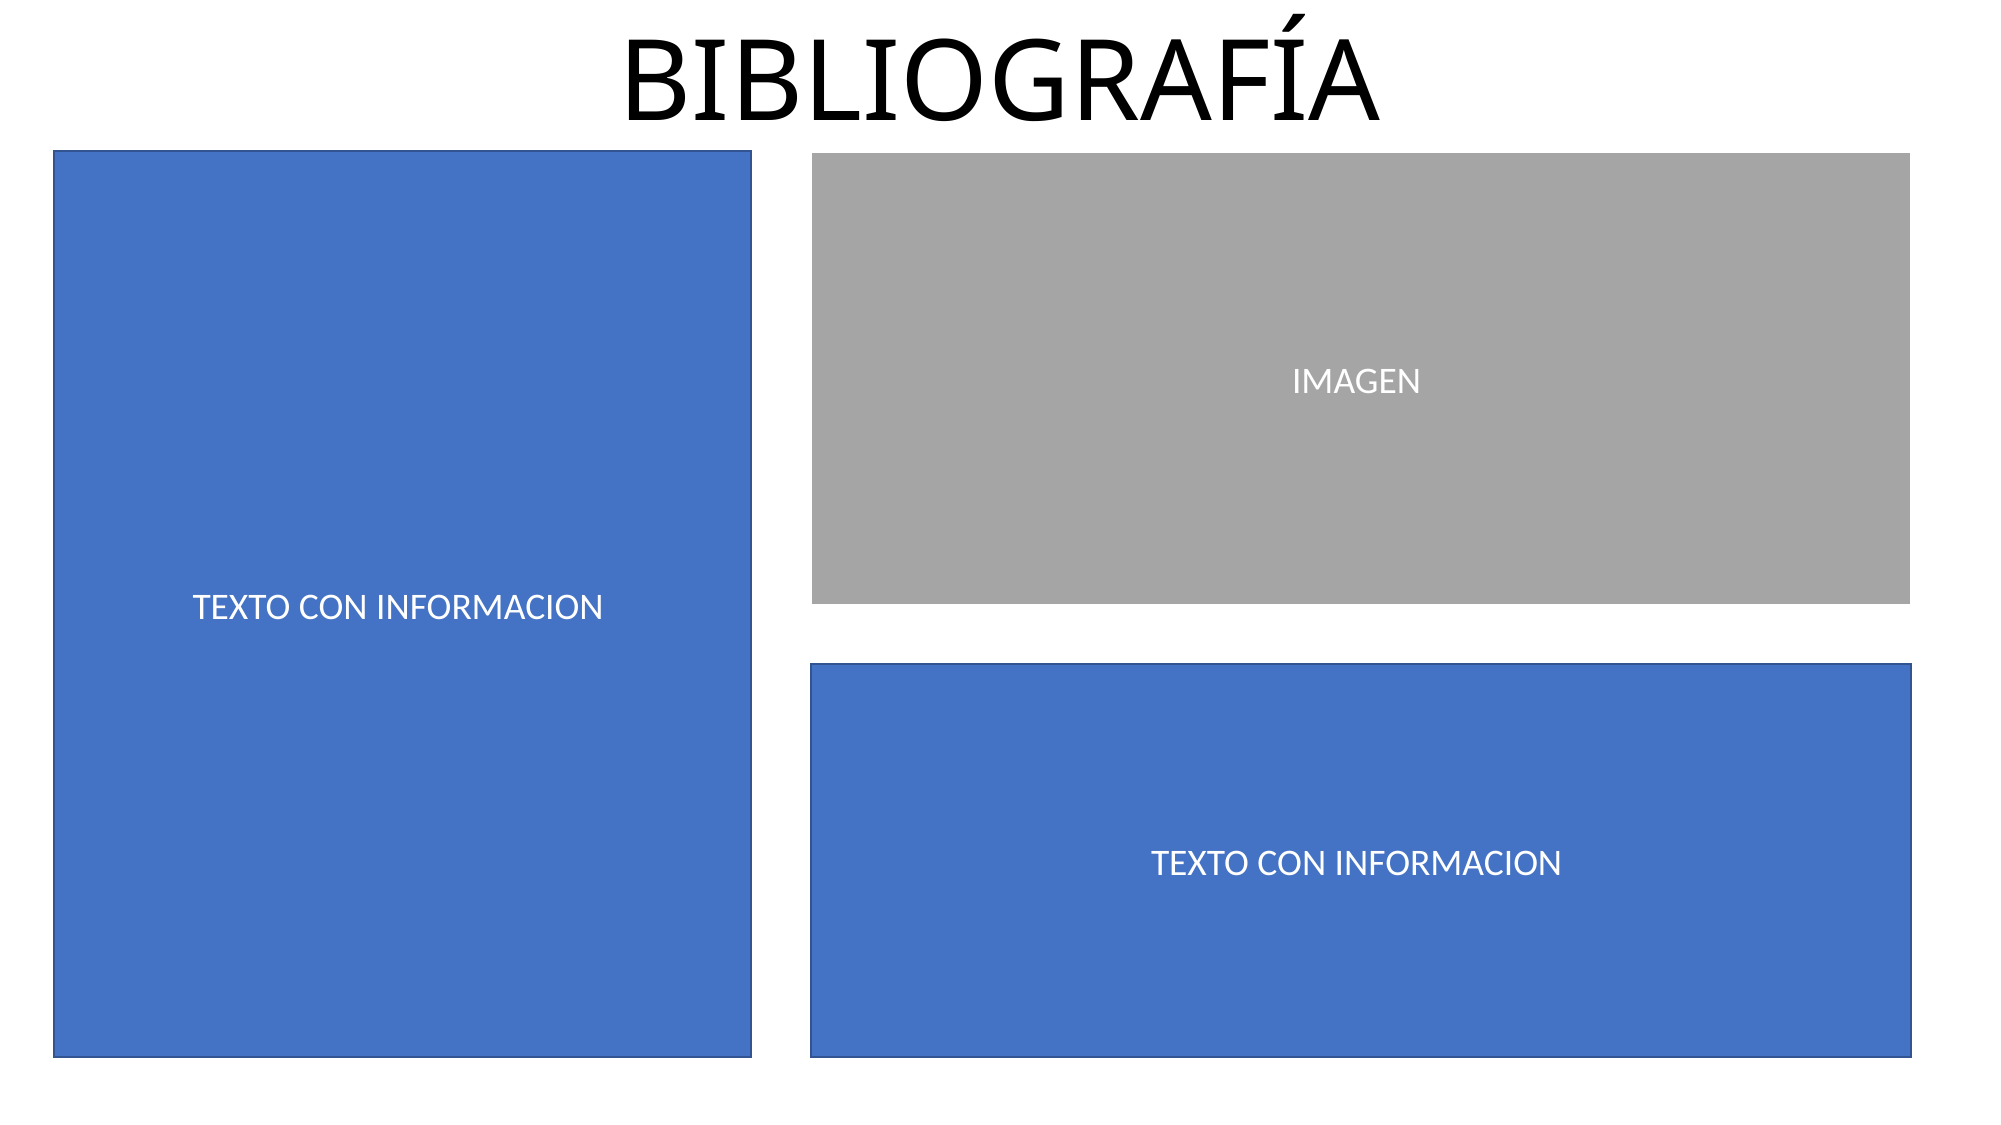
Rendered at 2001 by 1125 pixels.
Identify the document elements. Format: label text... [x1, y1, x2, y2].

text_box TEXTO CON INFORMACION [810, 663, 1912, 1058]
text_box TEXTO CON INFORMACION [53, 150, 752, 1058]
text_box BIBLIOGRAFÍA [603, 0, 1397, 150]
text_box IMAGEN [809, 150, 1913, 607]
